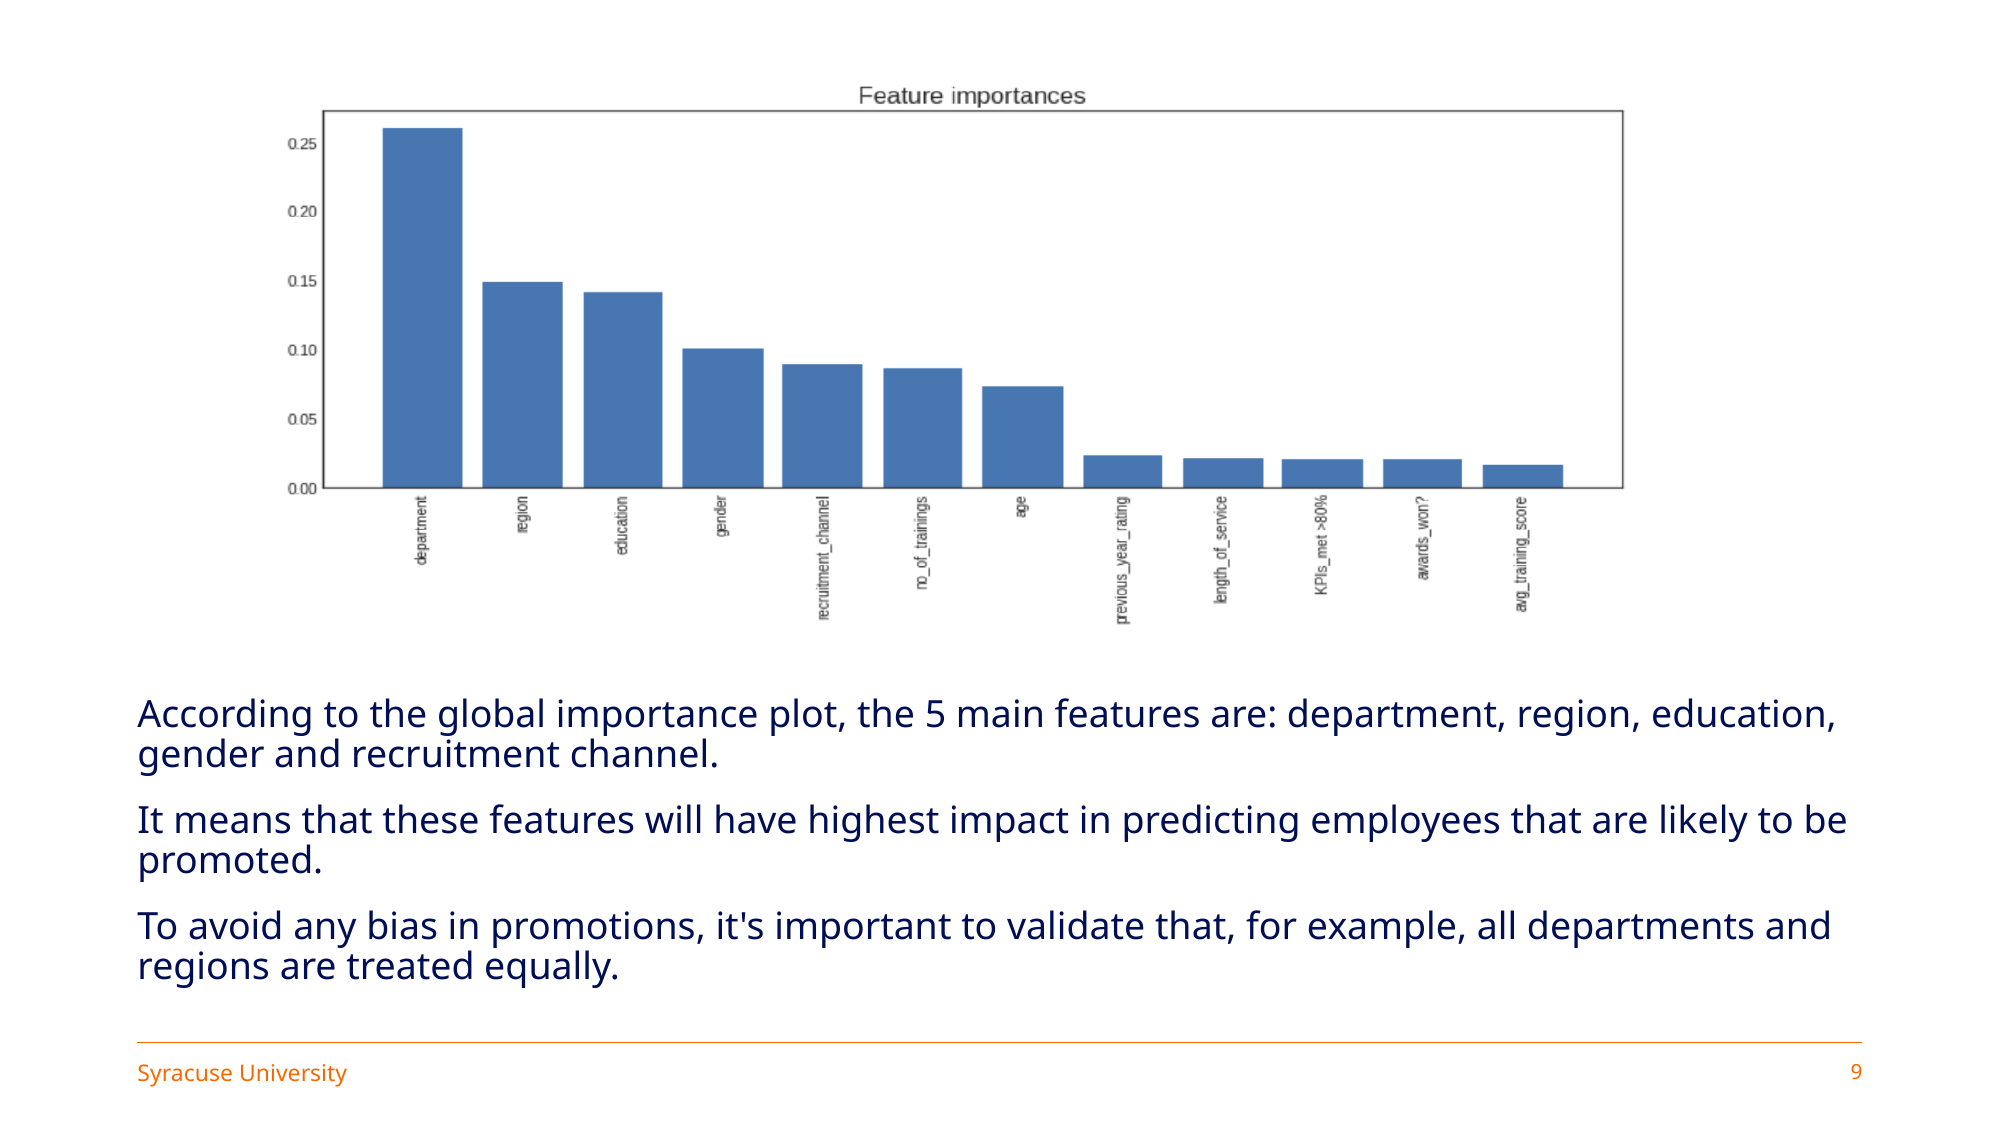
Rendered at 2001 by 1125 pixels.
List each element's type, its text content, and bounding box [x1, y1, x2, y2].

list According to the global importance plot, the 5 main features are: department, region, education, gender and recruitment channel. It means that these features will have highest impact in predicting employees that are likely to be promoted. To avoid any bias in promotions, it's important to validate that, for example, all departments and regions are treated equally. [137, 53, 1863, 1036]
picture [239, 63, 1761, 648]
